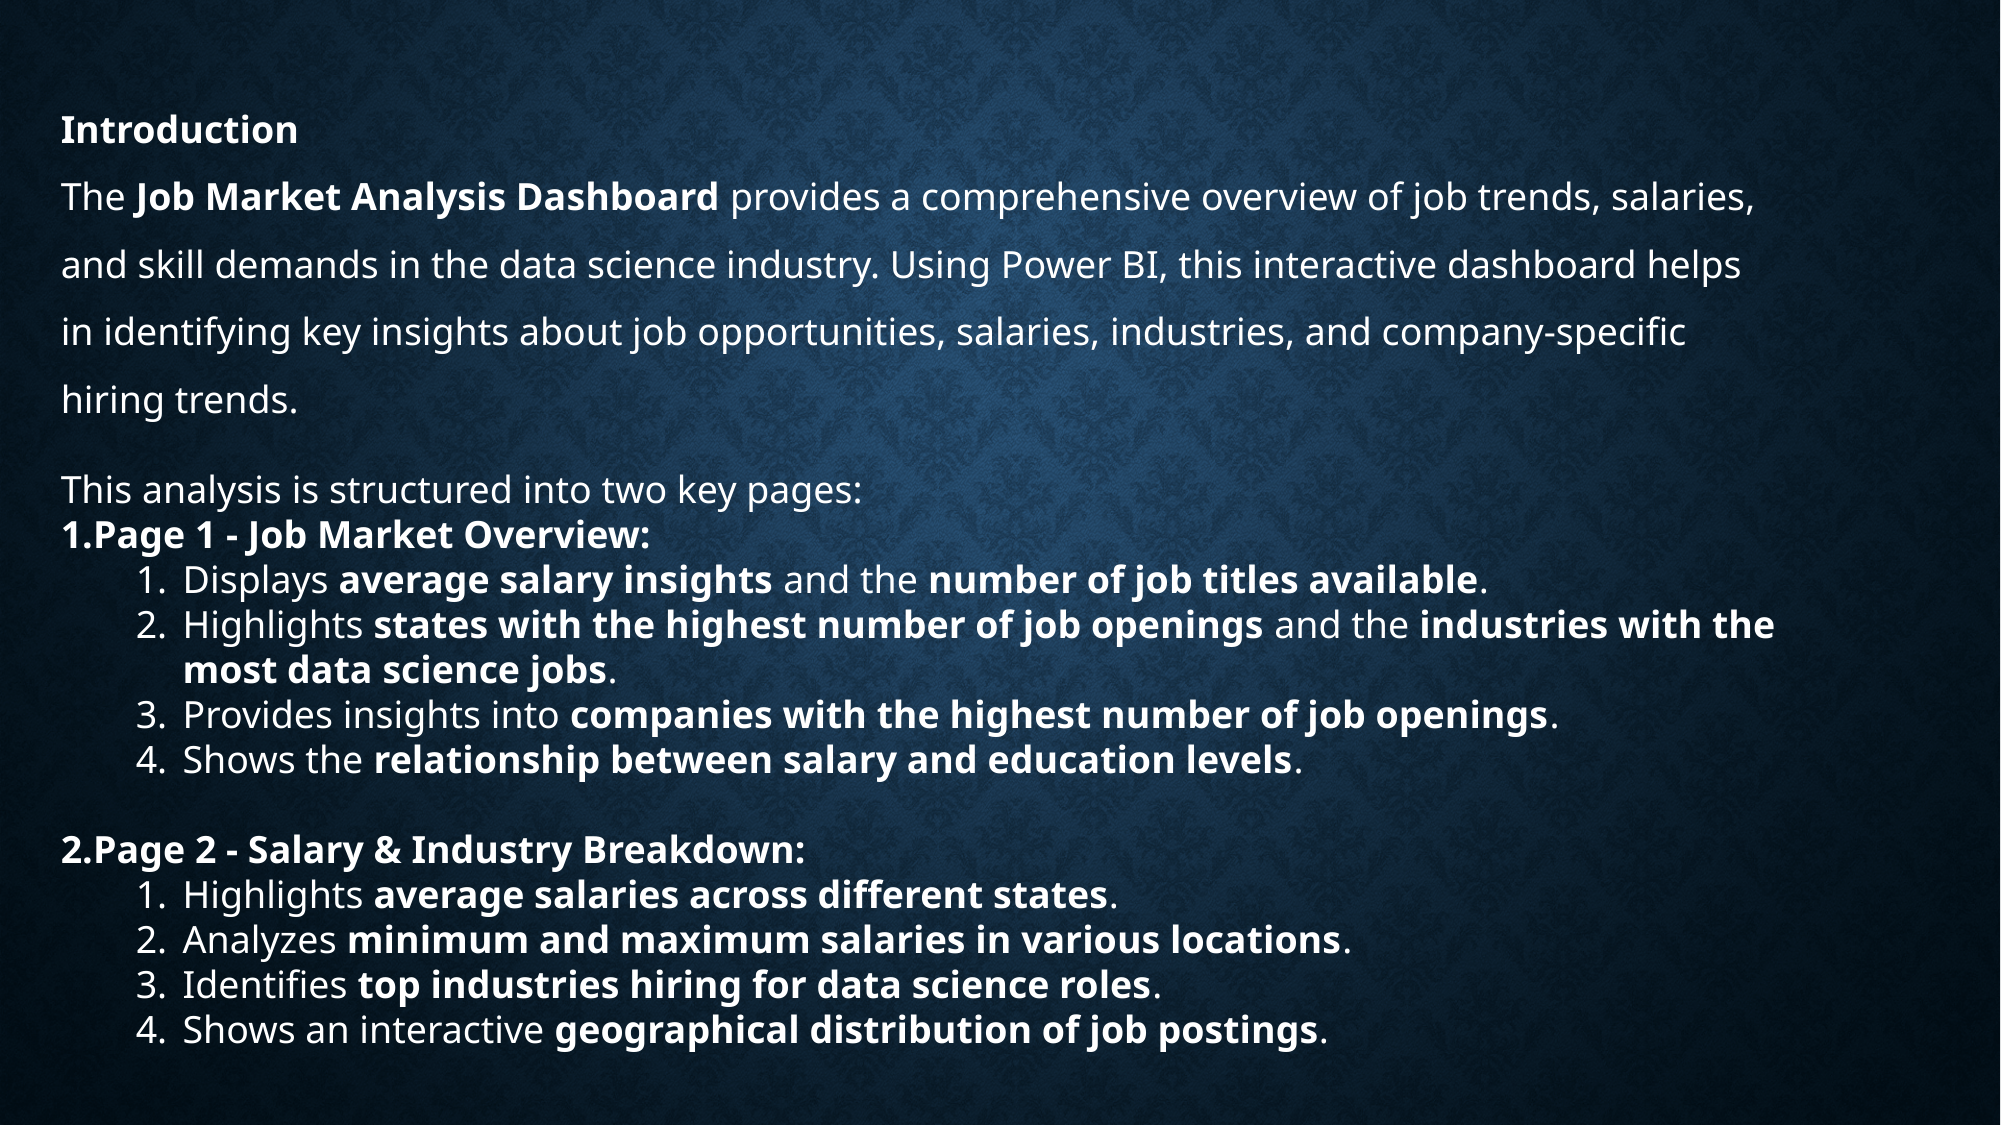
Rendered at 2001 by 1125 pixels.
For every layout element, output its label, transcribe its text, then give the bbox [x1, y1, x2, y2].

text_box Introduction The Job Market Analysis Dashboard provides a comprehensive overview of job trends, salaries, and skill demands in the data science industry. Using Power BI, this interactive dashboard helps in identifying key insights about job opportunities, salaries, industries, and company-specific hiring trends. This analysis is structured into two key pages: Page 1 - Job Market Overview: Displays average salary insights and the number of job titles available. Highlights states with the highest number of job openings and the industries with the most data science jobs. Provides insights into companies with the highest number of job openings. Shows the relationship between salary and education levels. Page 2 - Salary & Industry Breakdown: Highlights average salaries across different states. Analyzes minimum and maximum salaries in various locations. Identifies top industries hiring for data science roles. Shows an interactive geographical distribution of job postings. [46, 75, 1792, 1058]
